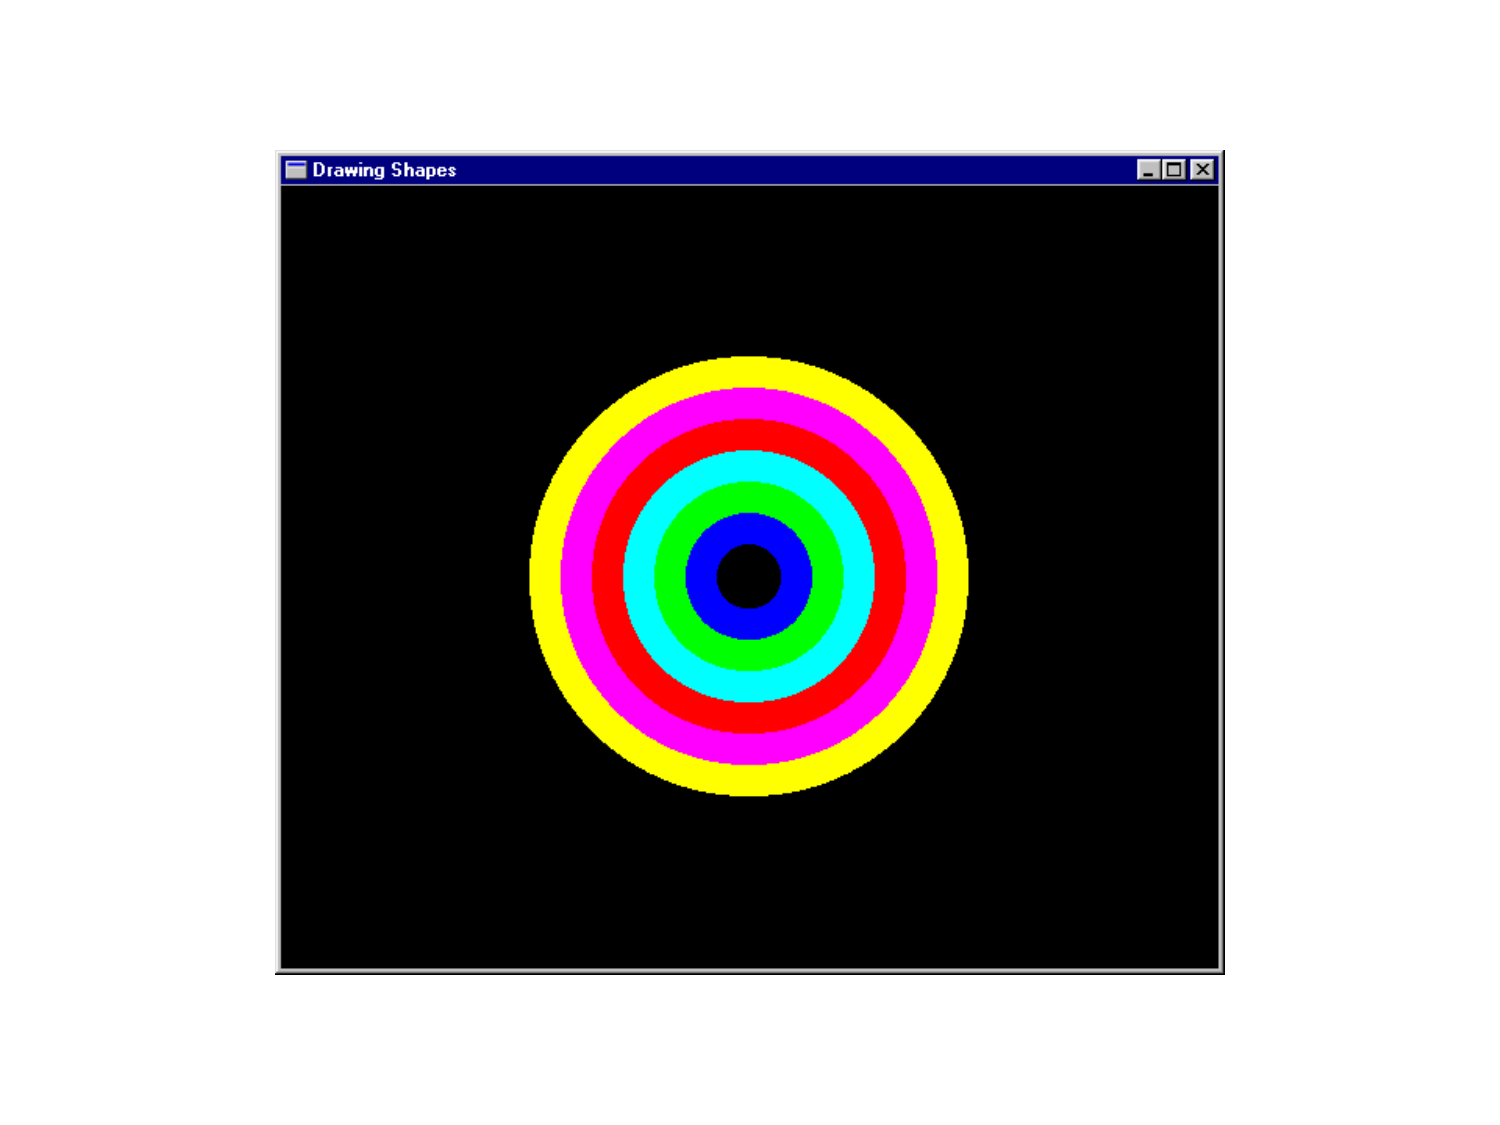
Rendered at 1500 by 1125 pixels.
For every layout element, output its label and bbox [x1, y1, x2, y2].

picture [274, 150, 1226, 975]
